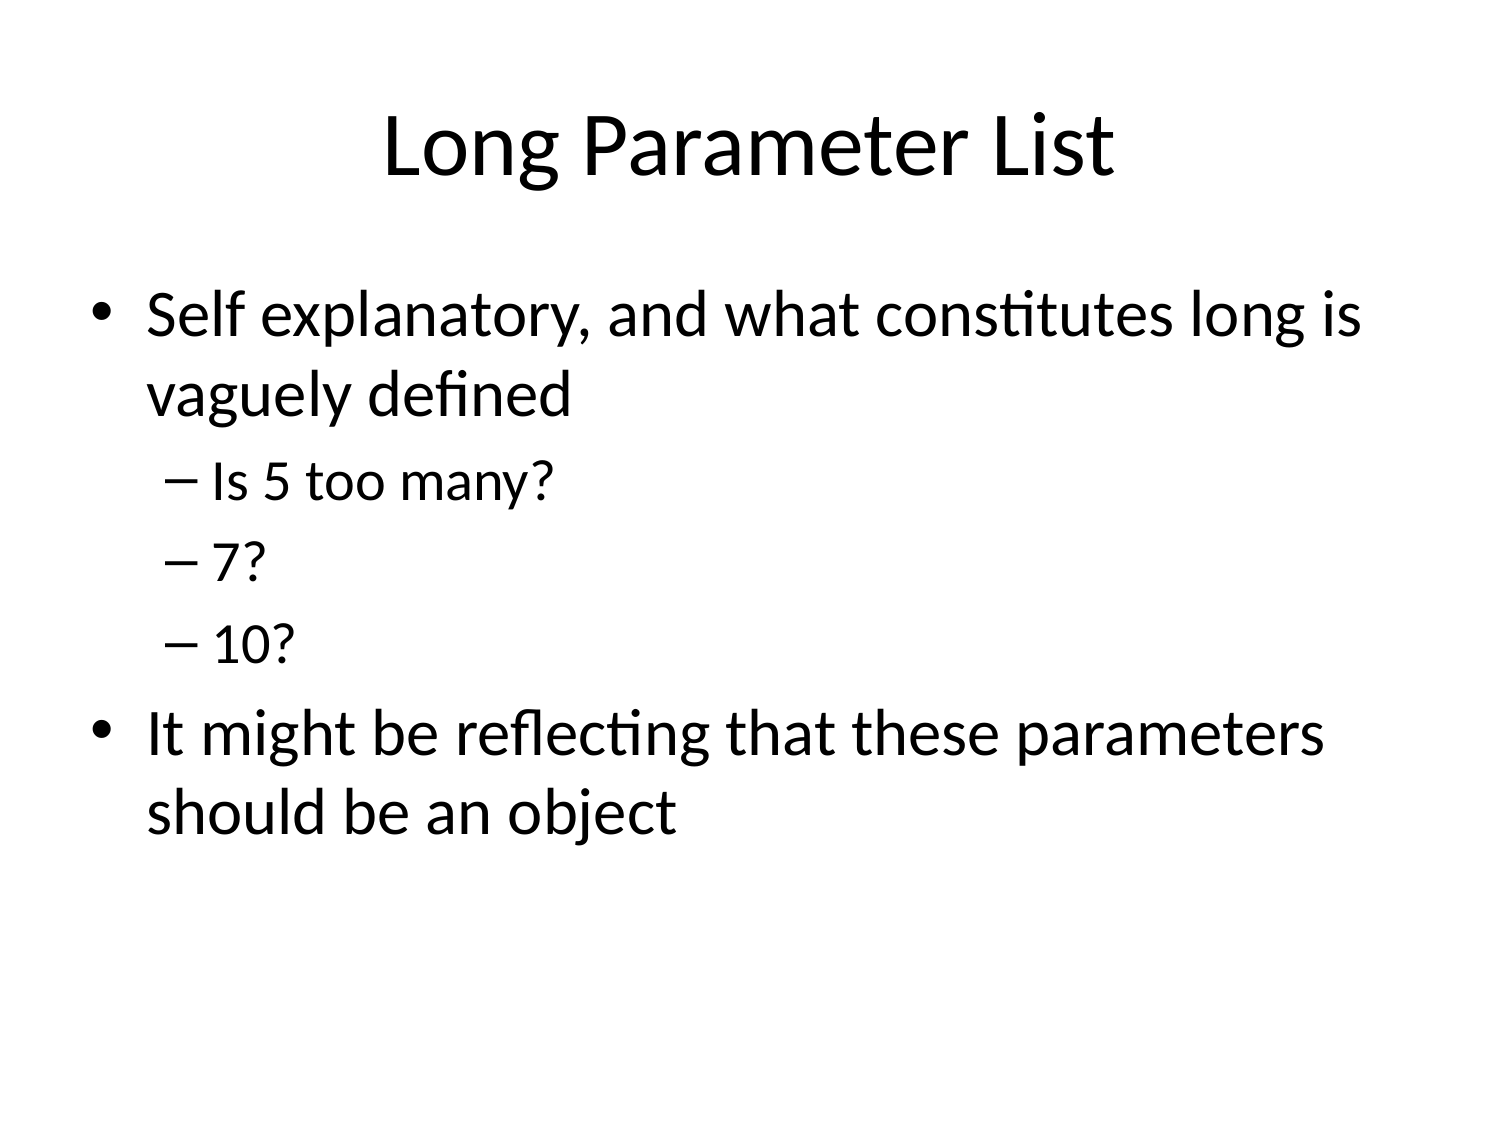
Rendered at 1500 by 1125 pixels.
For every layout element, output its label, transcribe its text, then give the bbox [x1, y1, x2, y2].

title Long Parameter List [75, 45, 1425, 233]
list Self explanatory, and what constitutes long is vaguely defined Is 5 too many? 7? 10? It might be reflecting that these parameters should be an object [75, 262, 1425, 1005]
